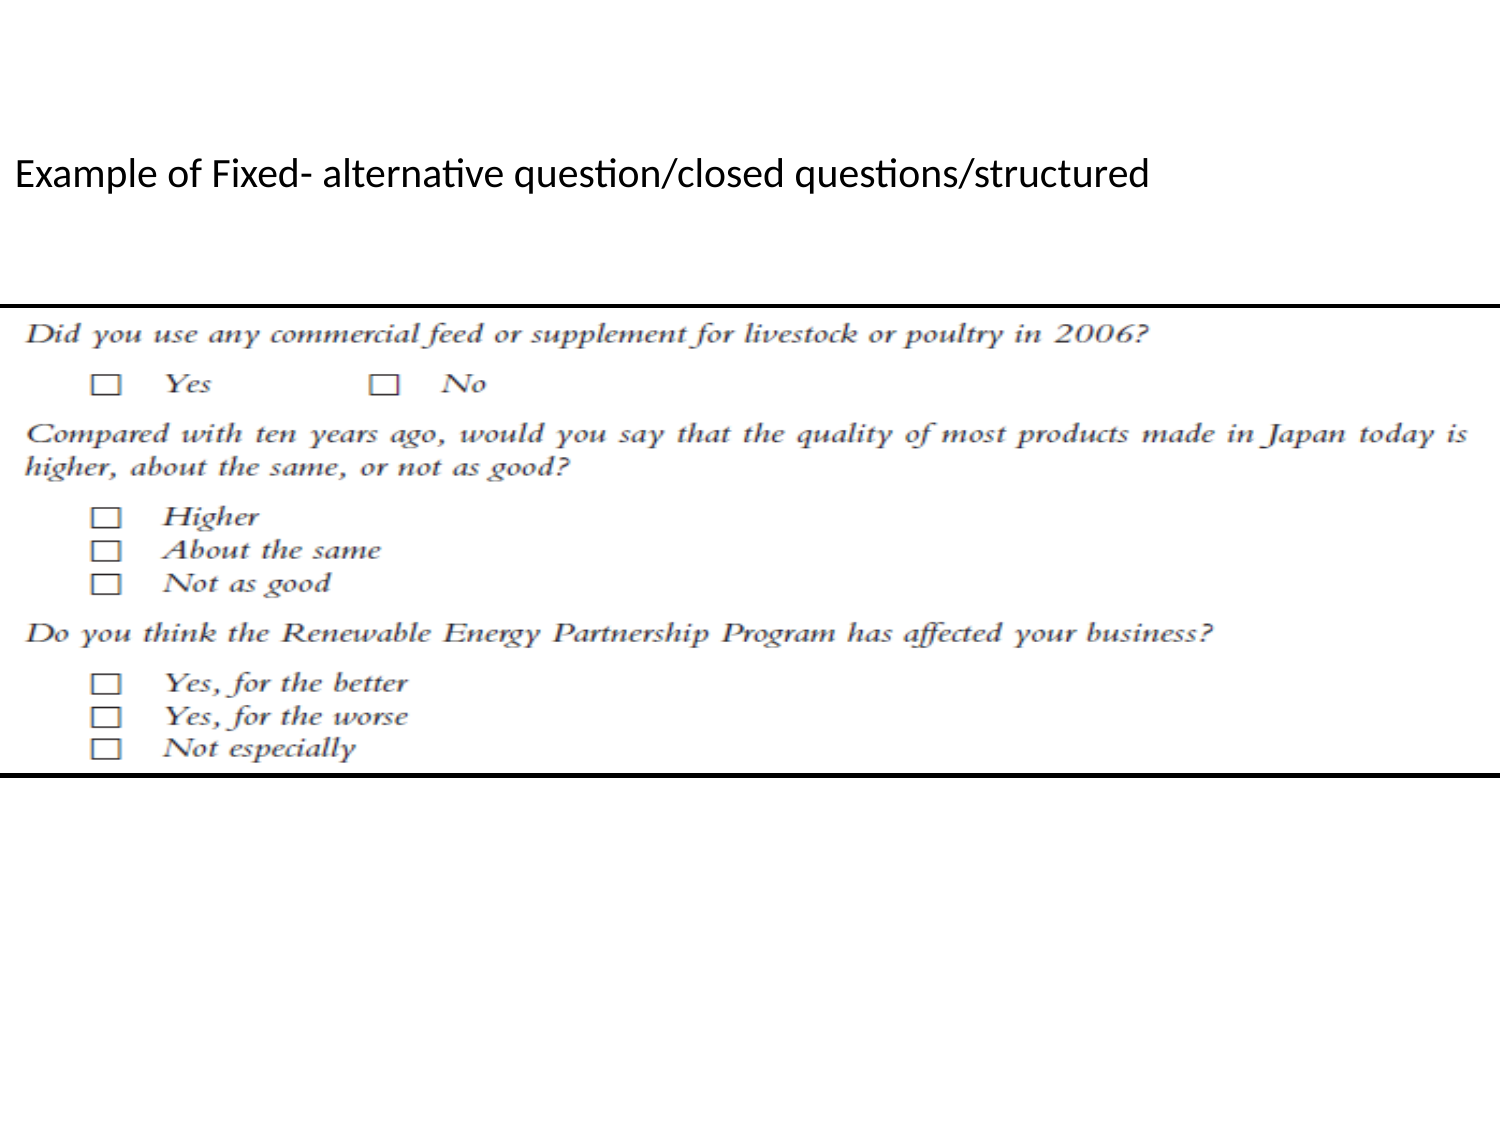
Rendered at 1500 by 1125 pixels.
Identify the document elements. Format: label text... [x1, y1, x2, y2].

text_box Example of Fixed- alternative question/closed questions/structured [0, 93, 1495, 204]
picture [0, 308, 1500, 774]
